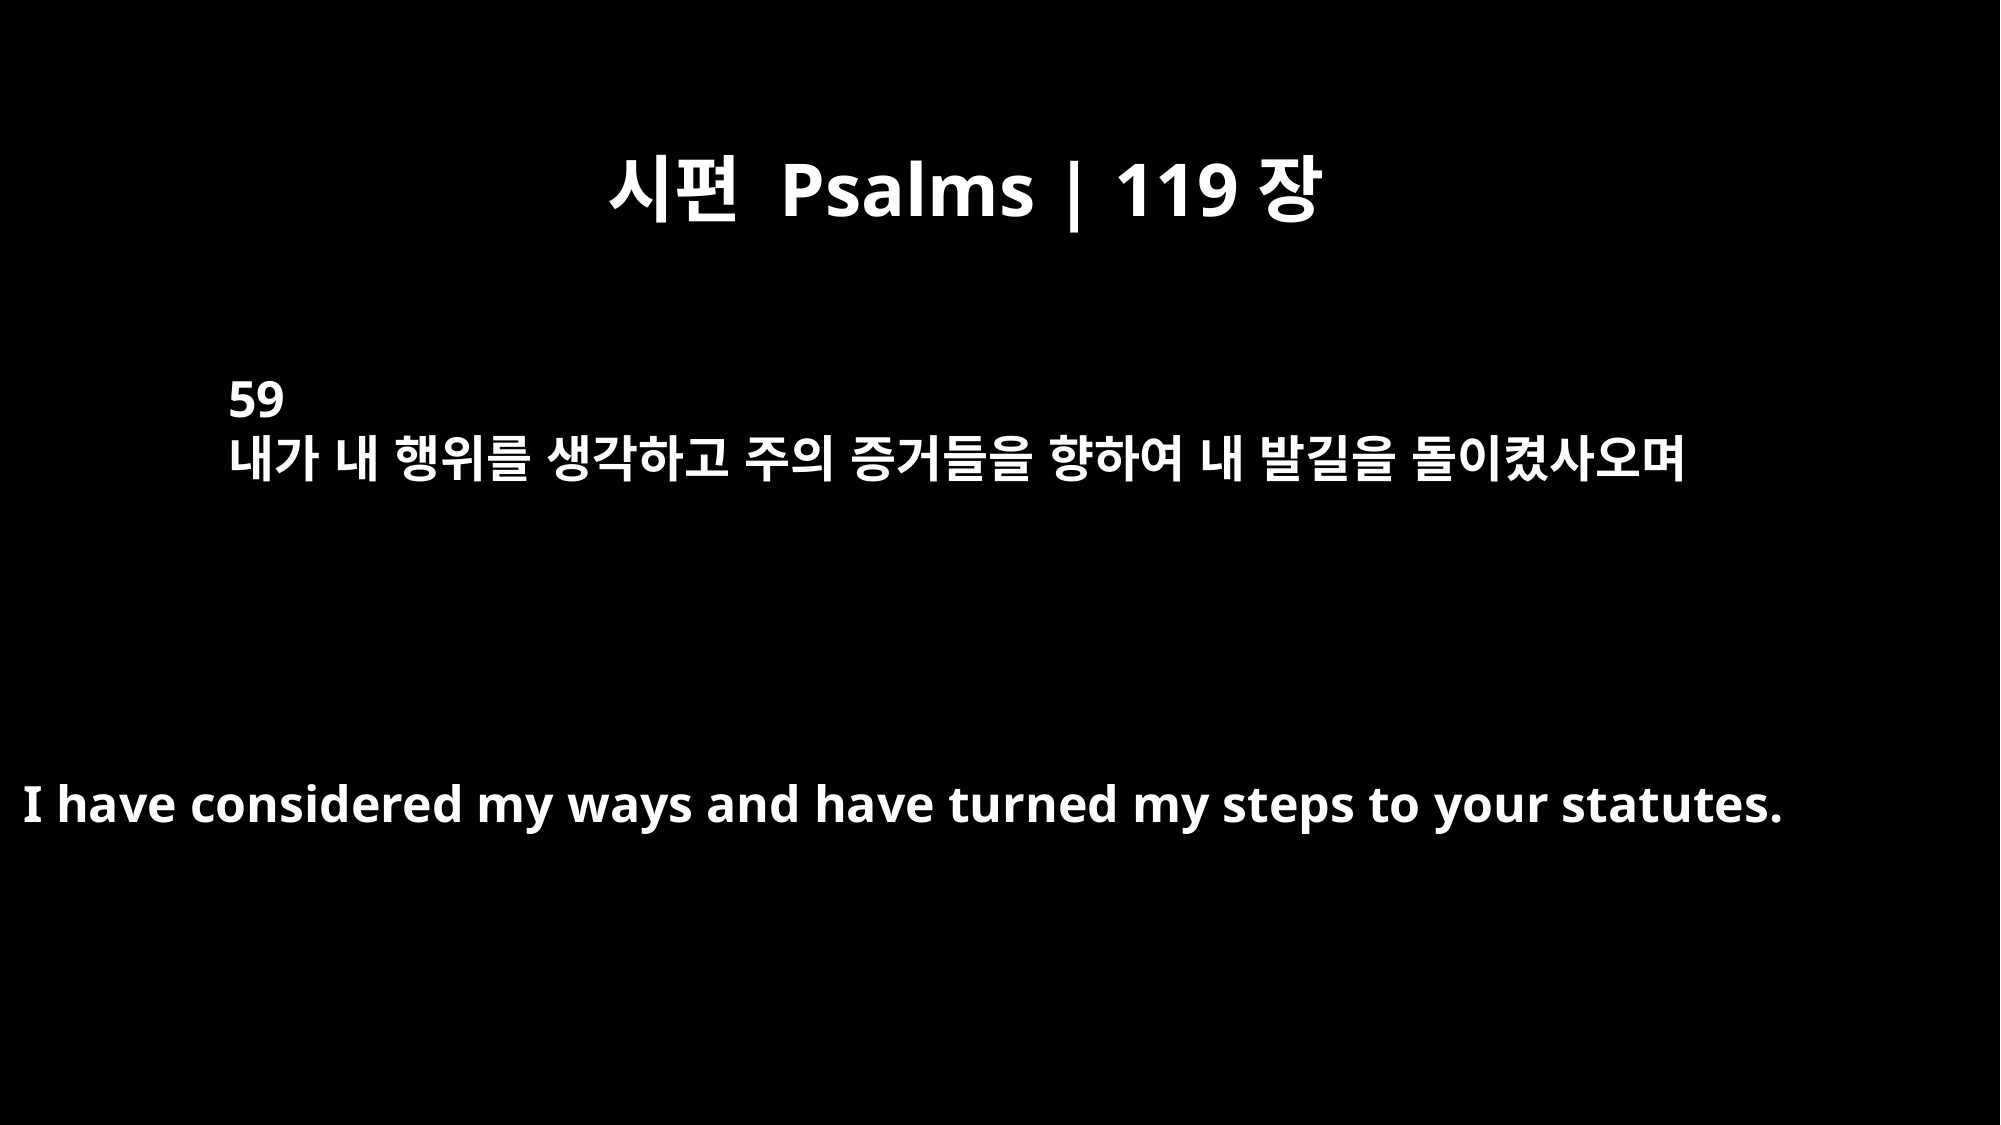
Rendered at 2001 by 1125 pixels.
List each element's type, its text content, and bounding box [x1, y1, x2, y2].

text_box I have considered my ways and have turned my steps to your statutes. [8, 764, 1799, 840]
text_box 59 내가 내 행위를 생각하고 주의 증거들을 향하여 내 발길을 돌이켰사오며 [213, 359, 1704, 495]
text_box 시편 Psalms | 119장 [592, 136, 1340, 239]
